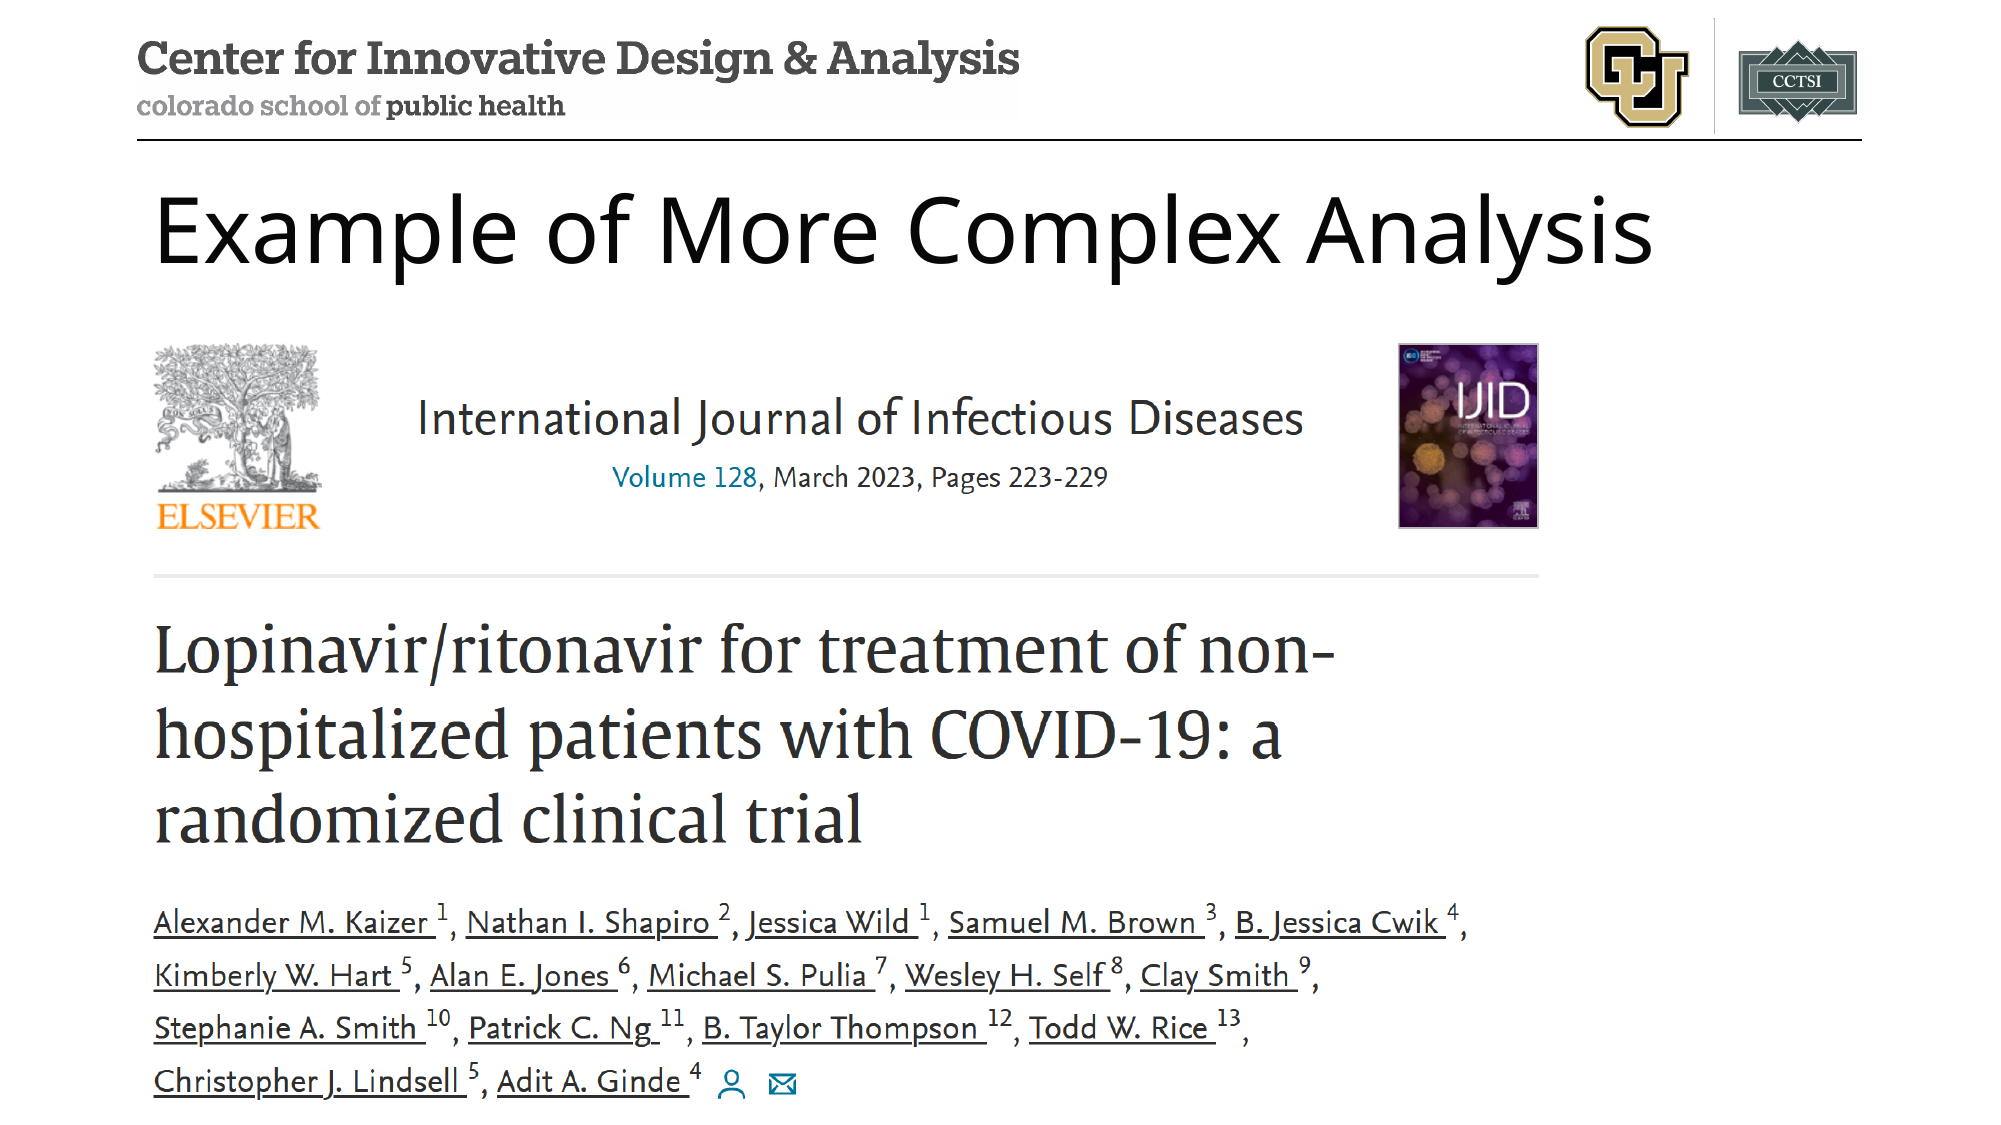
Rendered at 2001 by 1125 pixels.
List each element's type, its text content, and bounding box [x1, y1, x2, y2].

title Example of More Complex Analysis [137, 150, 1863, 318]
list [136, 328, 1553, 1116]
picture [1584, 17, 1857, 134]
picture [137, 39, 1019, 120]
